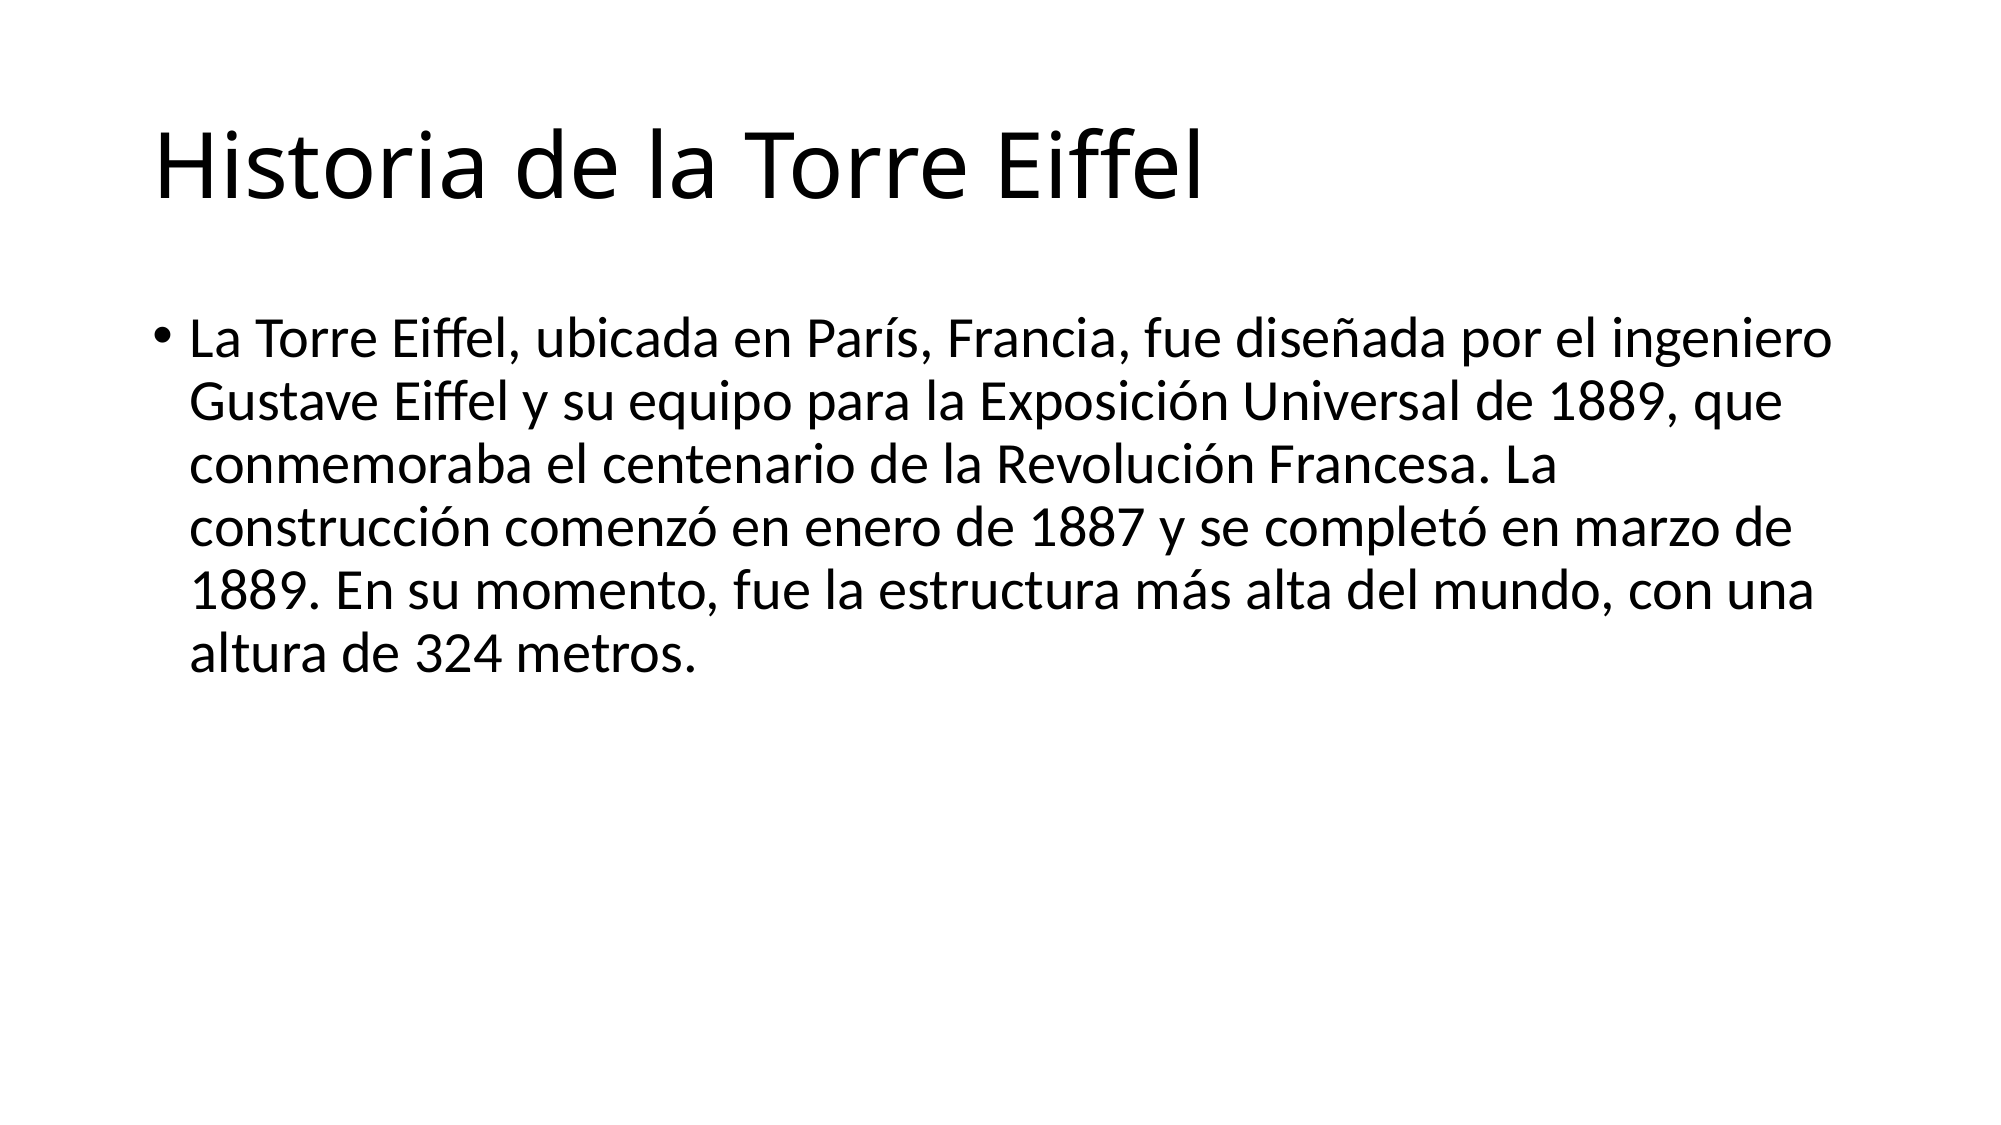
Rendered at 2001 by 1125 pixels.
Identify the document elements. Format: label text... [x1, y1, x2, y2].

title Historia de la Torre Eiffel [137, 59, 1863, 278]
list La Torre Eiffel, ubicada en París, Francia, fue diseñada por el ingeniero Gustave Eiffel y su equipo para la Exposición Universal de 1889, que conmemoraba el centenario de la Revolución Francesa. La construcción comenzó en enero de 1887 y se completó en marzo de 1889. En su momento, fue la estructura más alta del mundo, con una altura de 324 metros. [137, 299, 1863, 1014]
